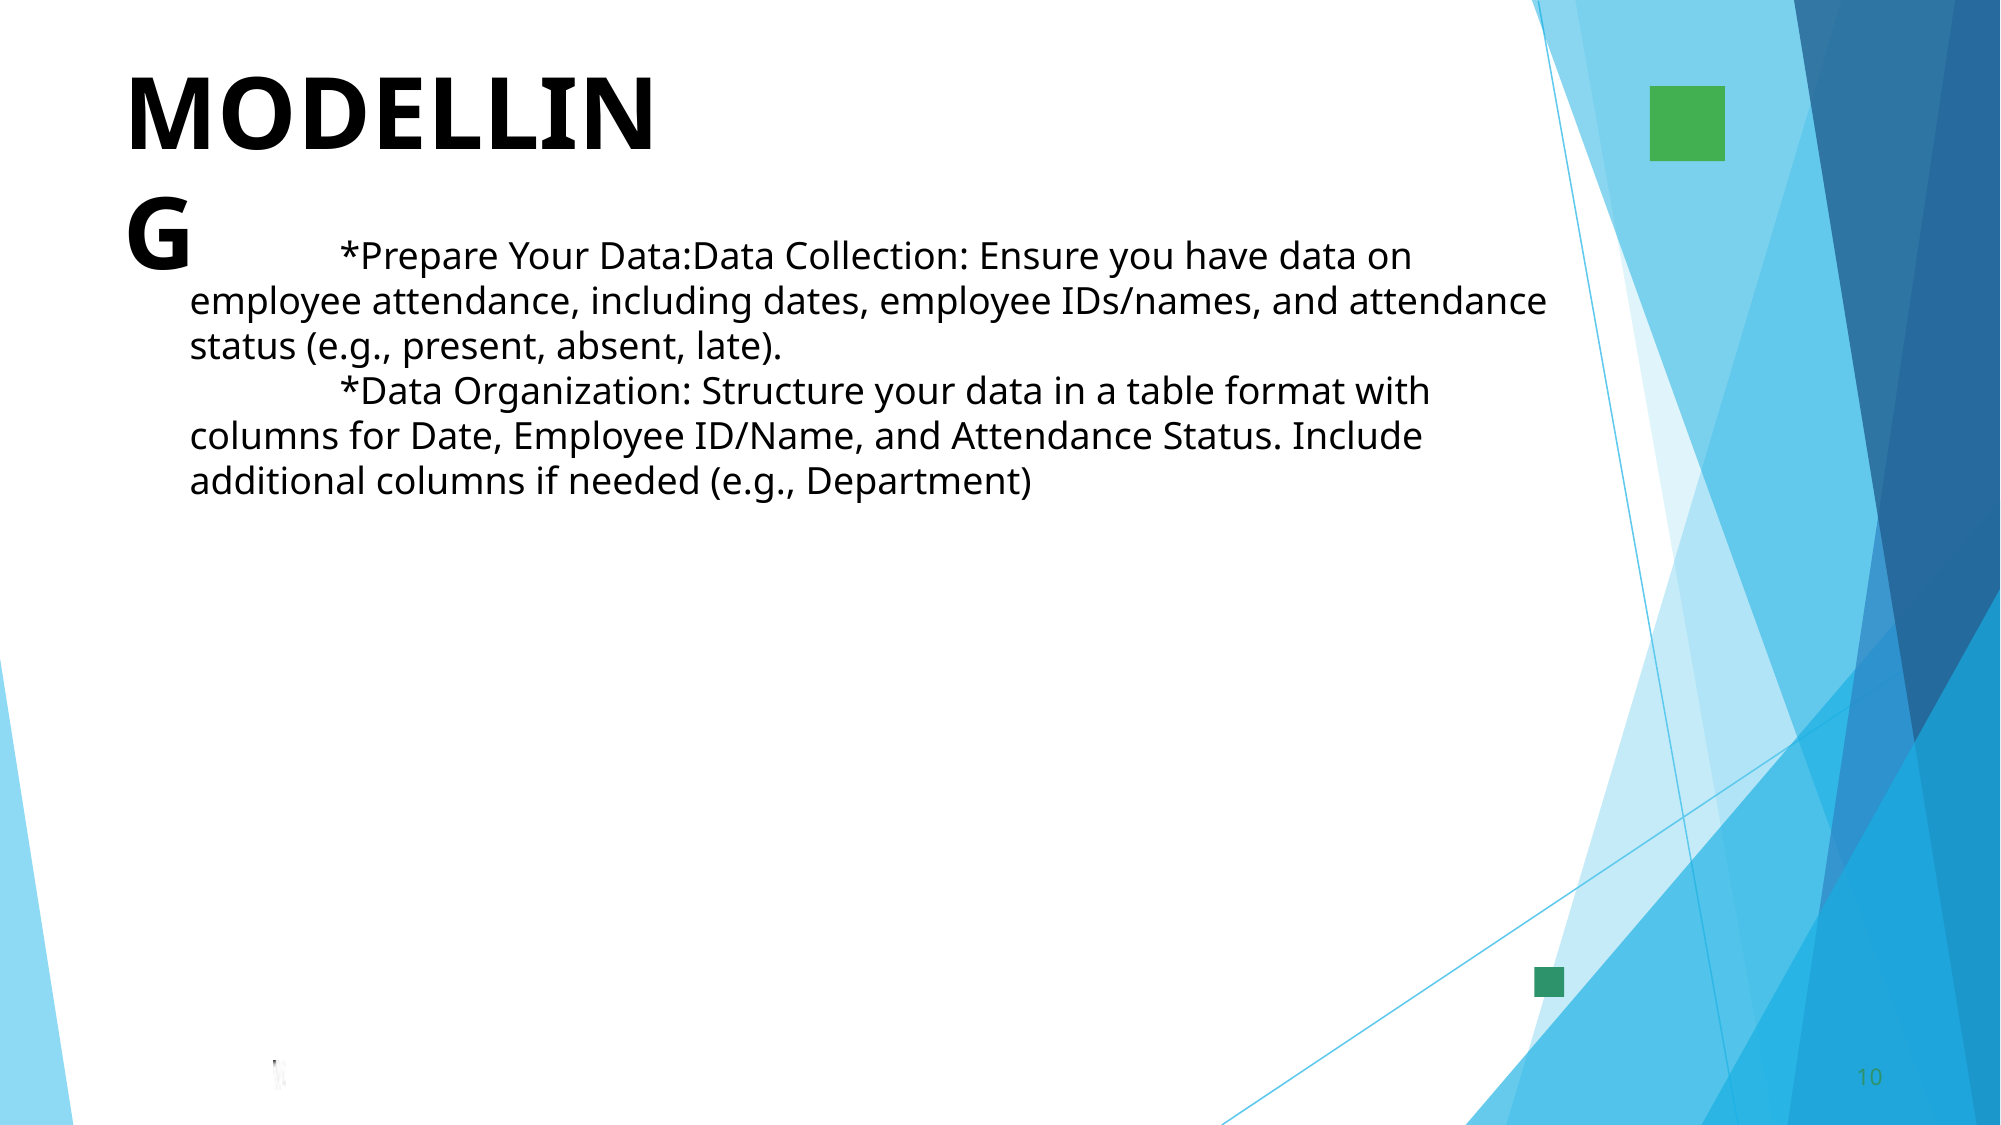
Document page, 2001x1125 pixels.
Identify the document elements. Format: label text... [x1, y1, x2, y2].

text_box [1649, 86, 1725, 162]
text_box [1534, 967, 1565, 997]
text_box 10 [1849, 1061, 1888, 1095]
text_box MODELLING [121, 47, 664, 290]
text_box *Prepare Your Data:Data Collection: Ensure you have data on employee attendance, including dates, employee IDs/names, and attendance status (e.g., present, absent, late). *Data Organization: Structure your data in a table format with columns for Date, Employee ID/Name, and Attendance Status. Include additional columns if needed (e.g., Department) [174, 224, 1588, 510]
picture [273, 1060, 287, 1091]
